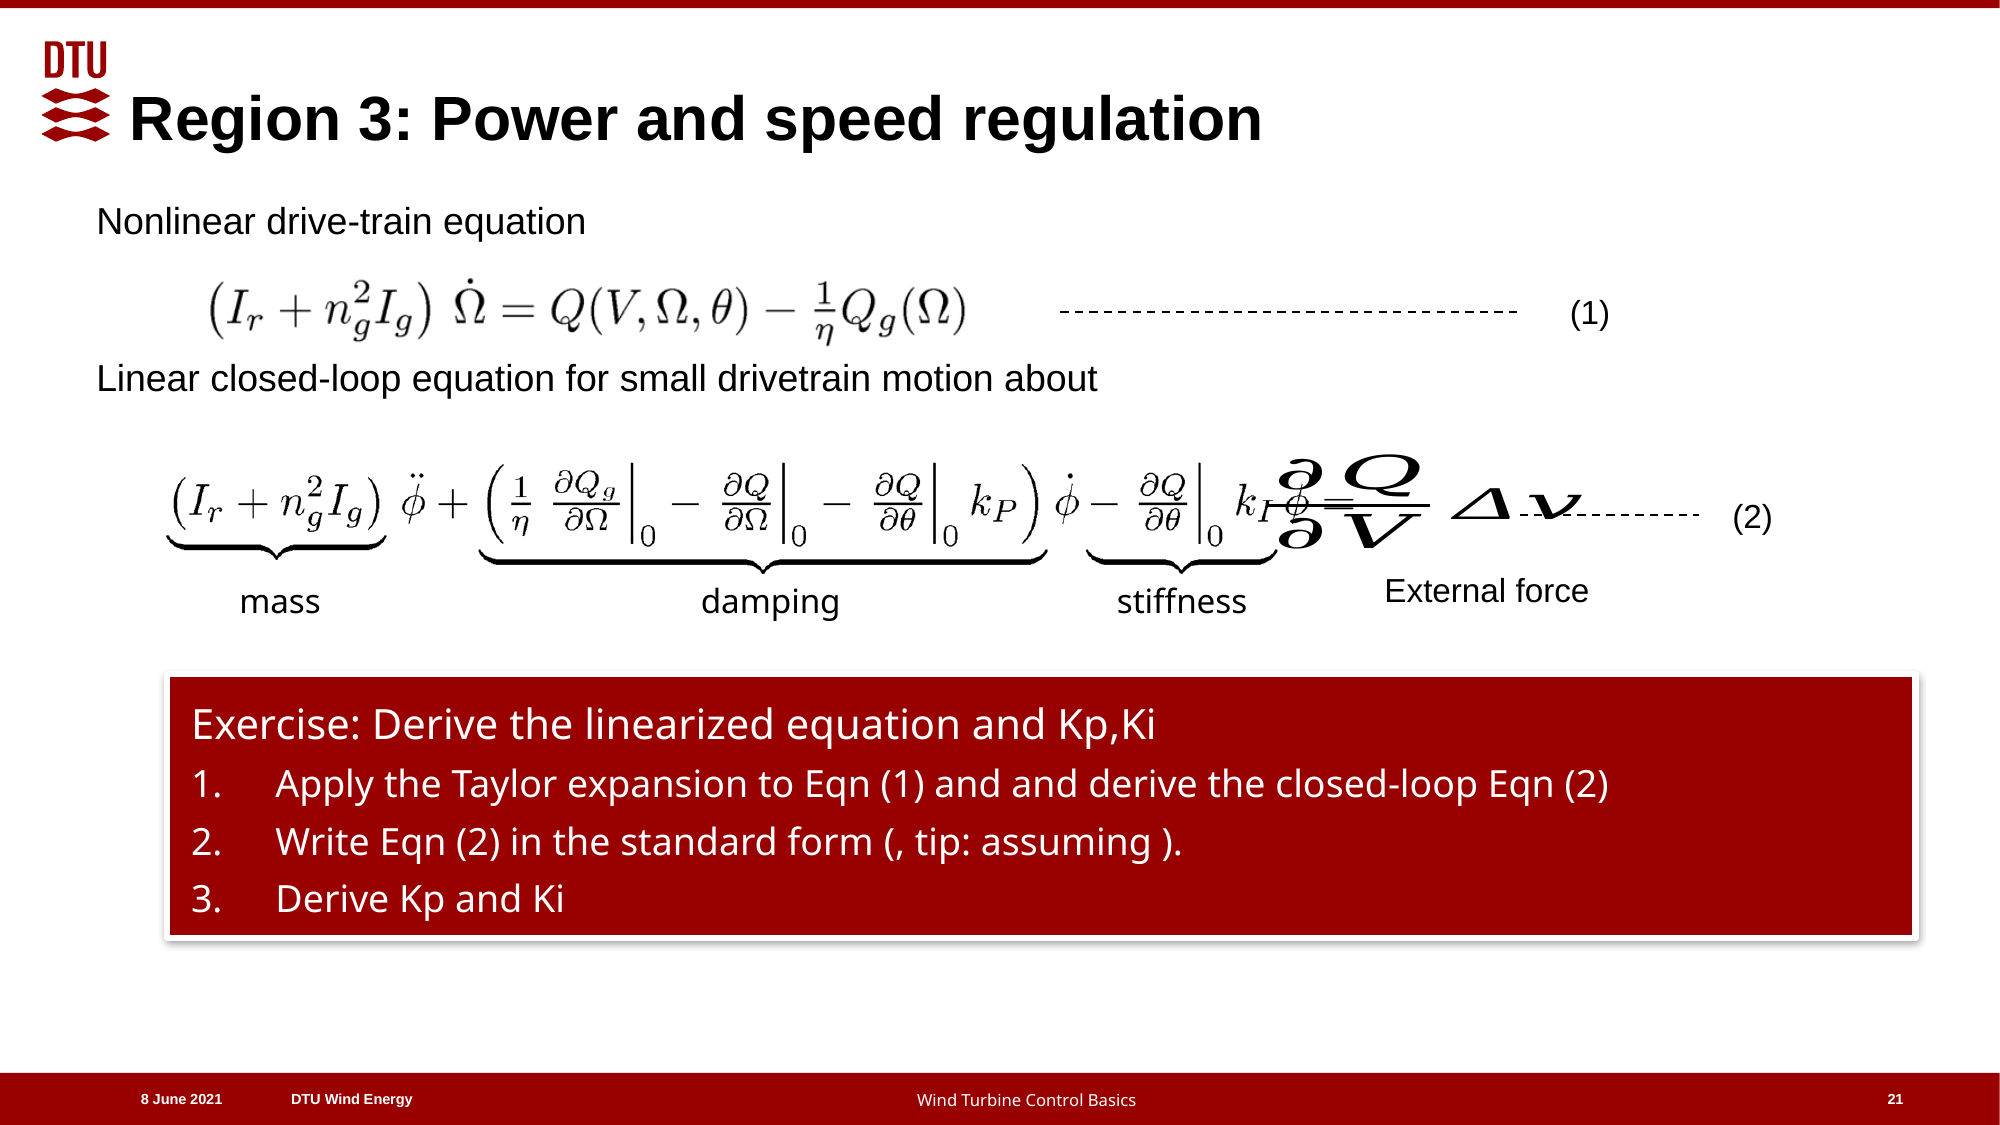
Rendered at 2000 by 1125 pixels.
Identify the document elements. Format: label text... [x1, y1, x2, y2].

text_box (2) [1732, 494, 1815, 535]
text_box stiffness [1102, 586, 1263, 628]
text_box (1) [1569, 291, 1653, 332]
picture [208, 276, 970, 348]
text_box damping [686, 586, 857, 628]
text_box mass [224, 586, 337, 628]
title Region 3: Power and speed regulation [130, 78, 1863, 153]
slide_number 21 [1887, 1073, 1959, 1125]
picture [162, 458, 1367, 578]
text_box External force [1384, 569, 1591, 610]
